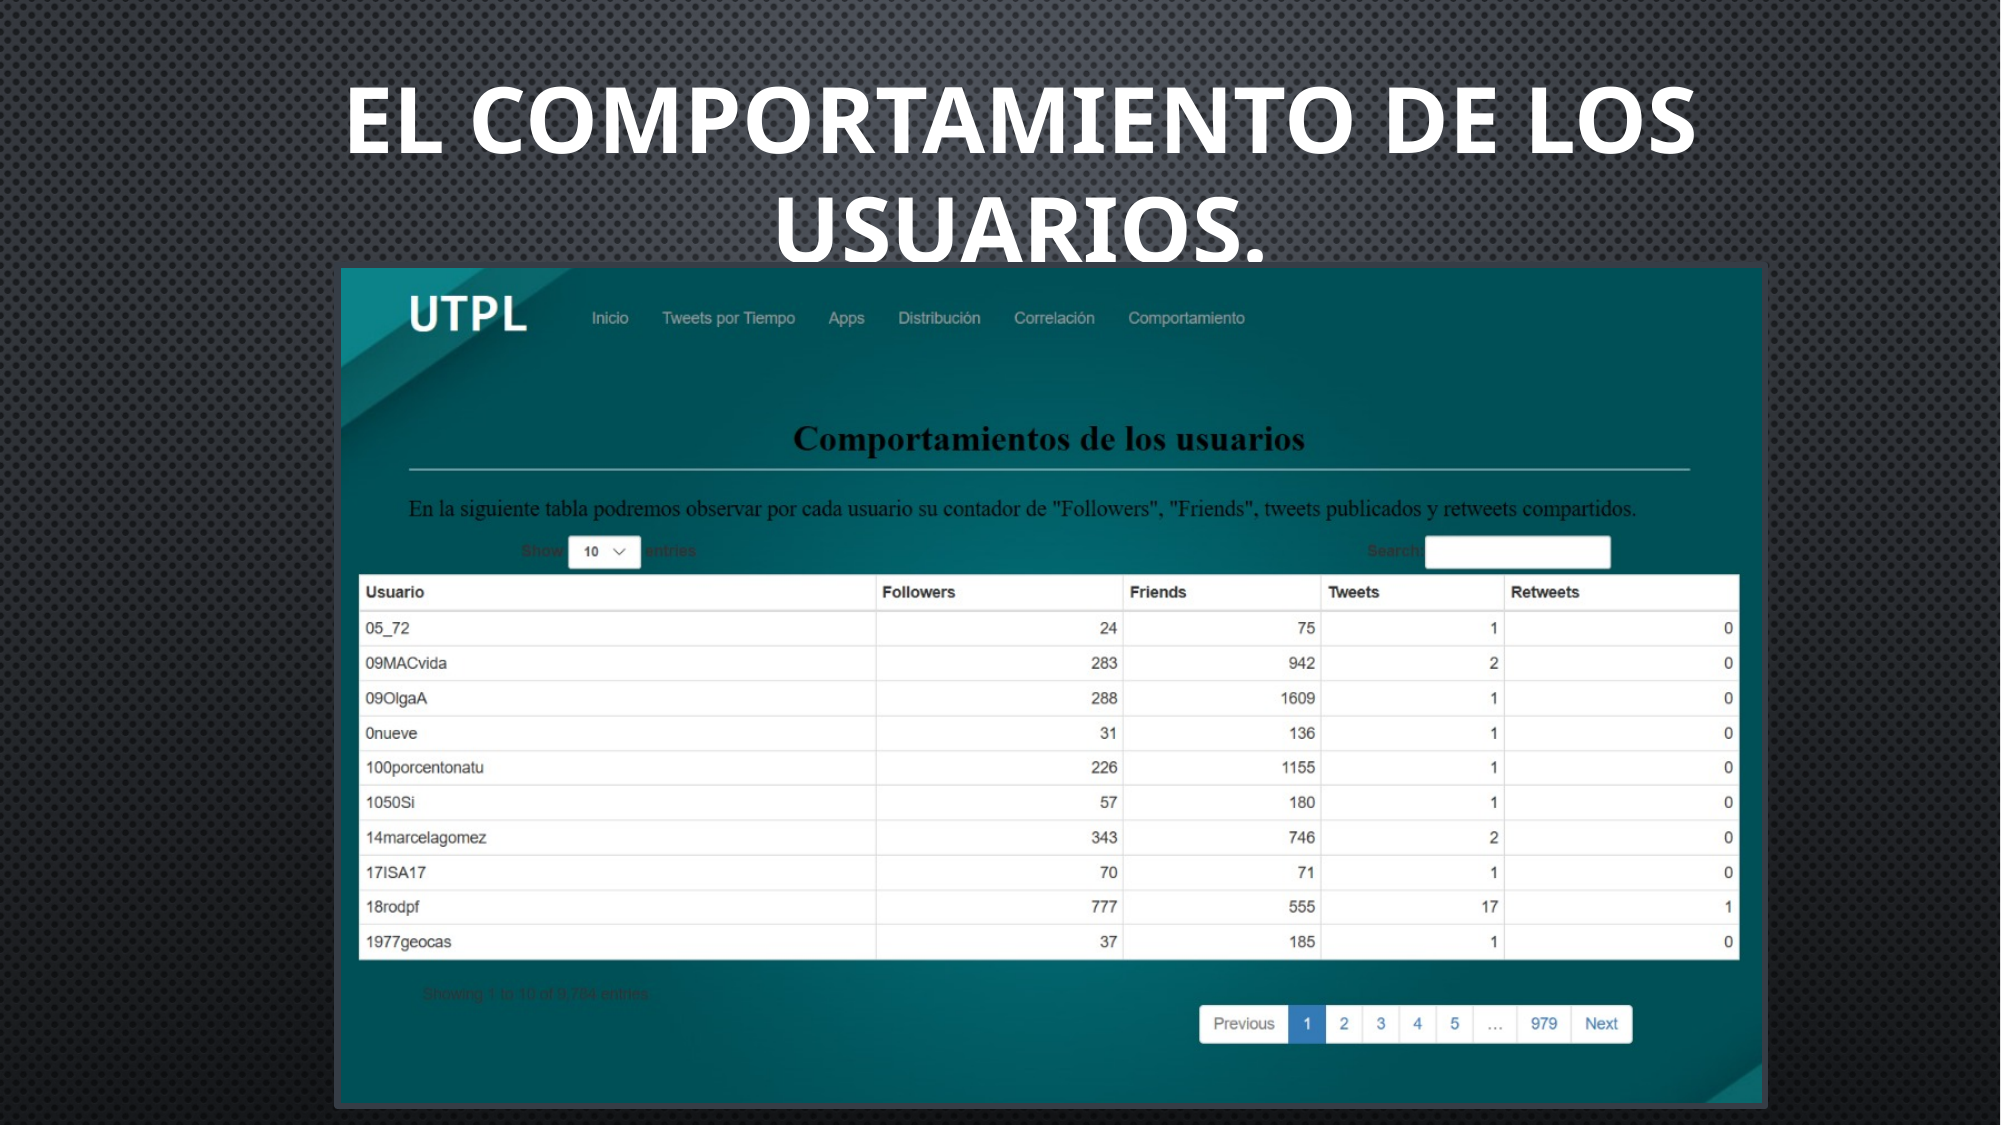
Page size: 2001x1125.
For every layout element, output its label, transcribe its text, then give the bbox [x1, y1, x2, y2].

title El comportamiento de los usuarios. [302, 0, 1739, 290]
picture [340, 267, 1763, 1104]
